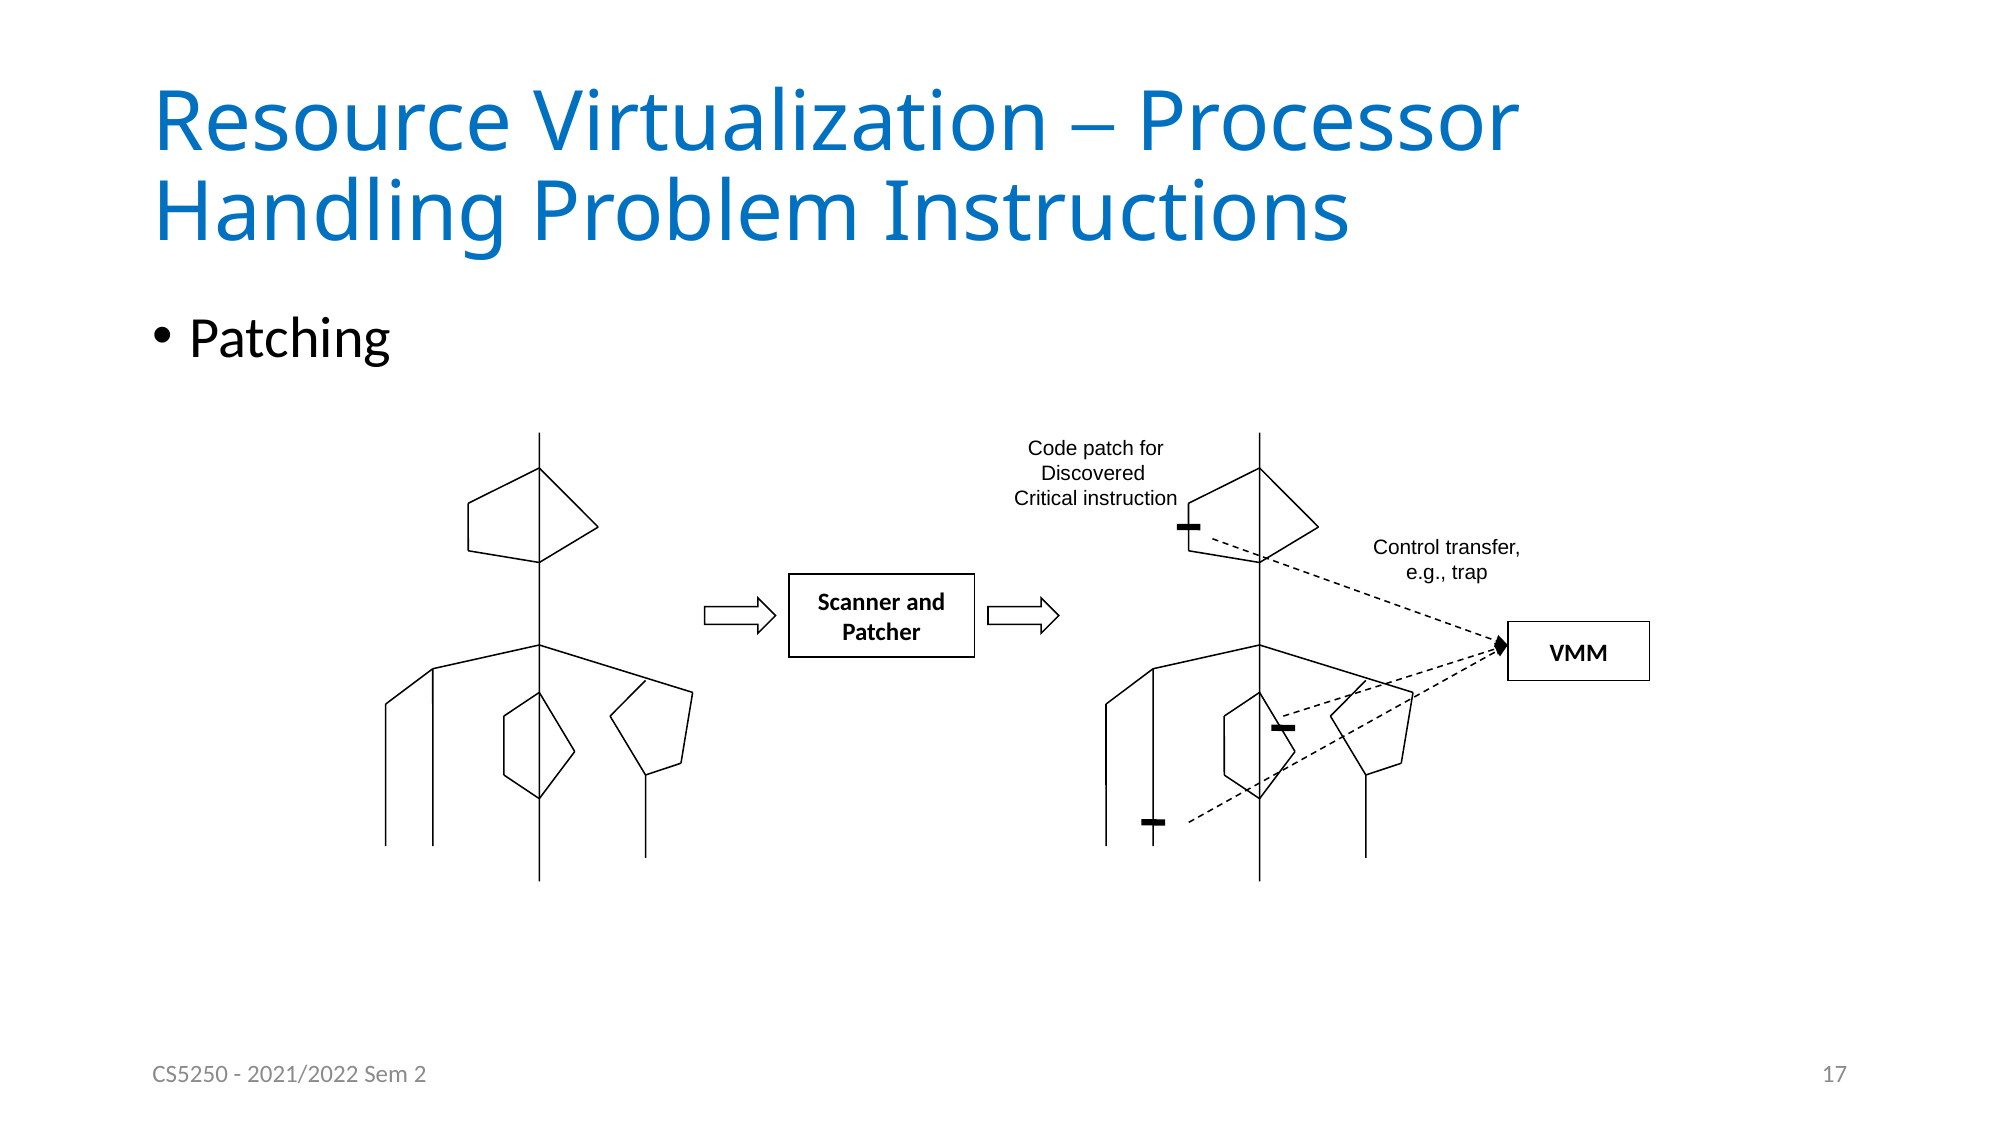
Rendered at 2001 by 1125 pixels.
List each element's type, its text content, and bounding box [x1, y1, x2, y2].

list Patching [137, 299, 1863, 1014]
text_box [385, 397, 1650, 882]
slide_number 17 [1412, 1042, 1863, 1103]
title Resource Virtualization – Processor Handling Problem Instructions [137, 59, 1863, 278]
slide_number CS5250 - 2021/2022 Sem 2 [137, 1042, 588, 1103]
